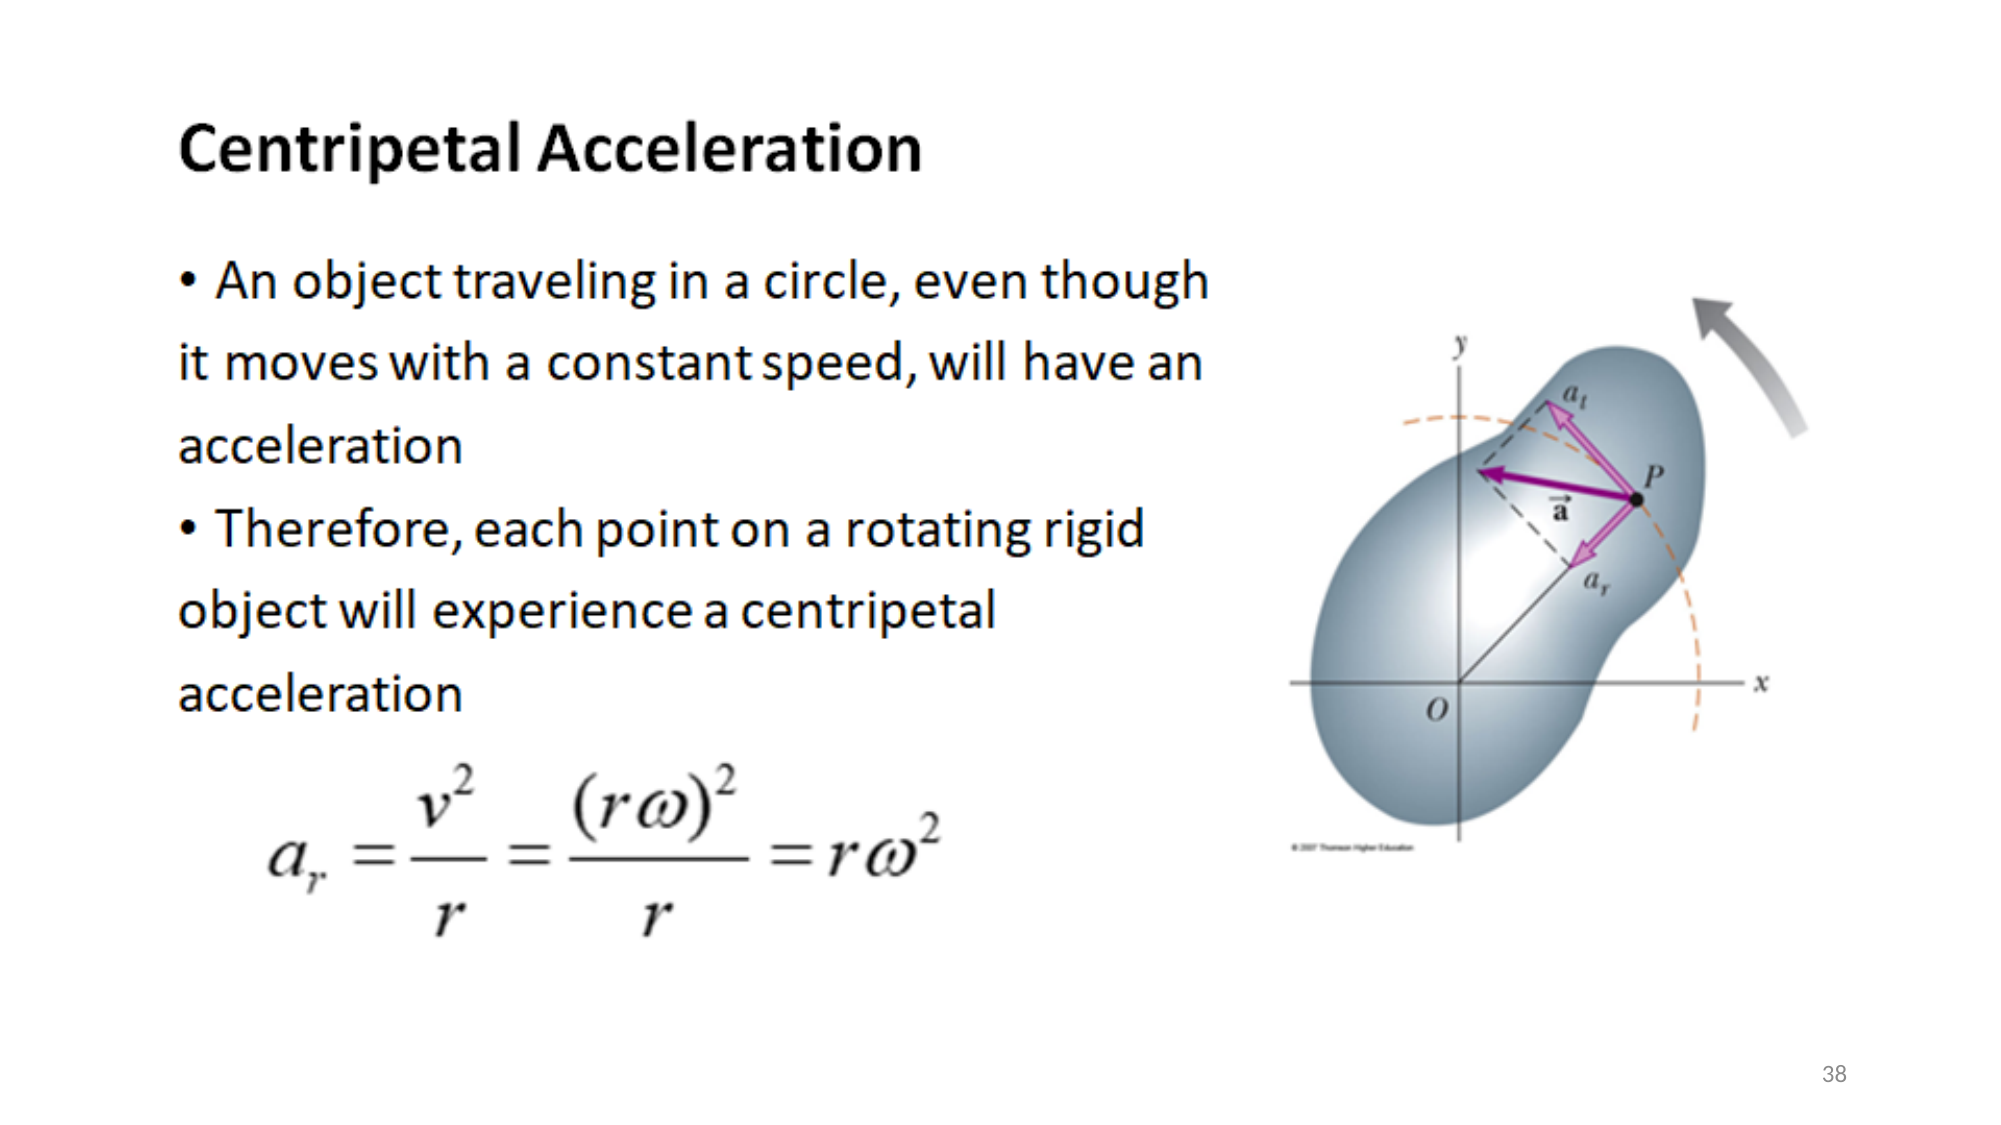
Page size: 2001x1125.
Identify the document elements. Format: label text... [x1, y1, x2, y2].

picture [132, 103, 1831, 1004]
slide_number 38 [1412, 1042, 1863, 1103]
